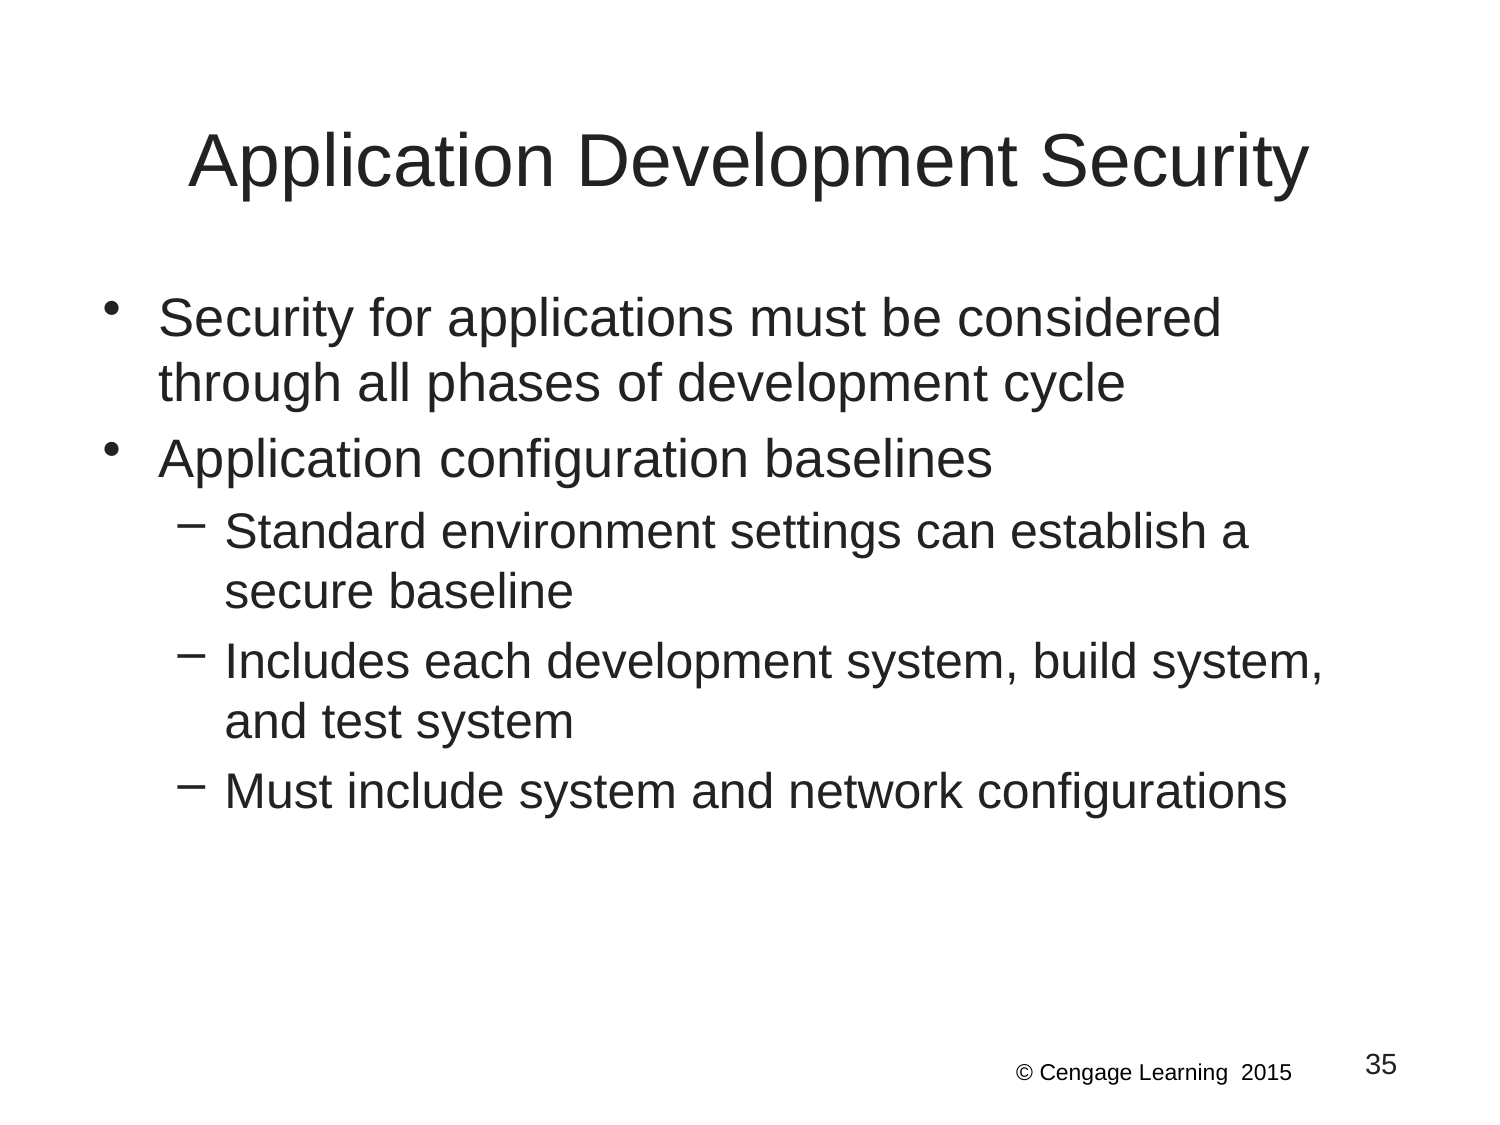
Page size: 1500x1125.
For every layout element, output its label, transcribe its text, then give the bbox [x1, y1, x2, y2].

slide_number 35 [1312, 1037, 1413, 1101]
title Application Development Security [87, 62, 1413, 250]
list Security for applications must be considered through all phases of development cycle Application configuration baselines Standard environment settings can establish a secure baseline Includes each development system, build system, and test system Must include system and network configurations [87, 275, 1413, 1025]
